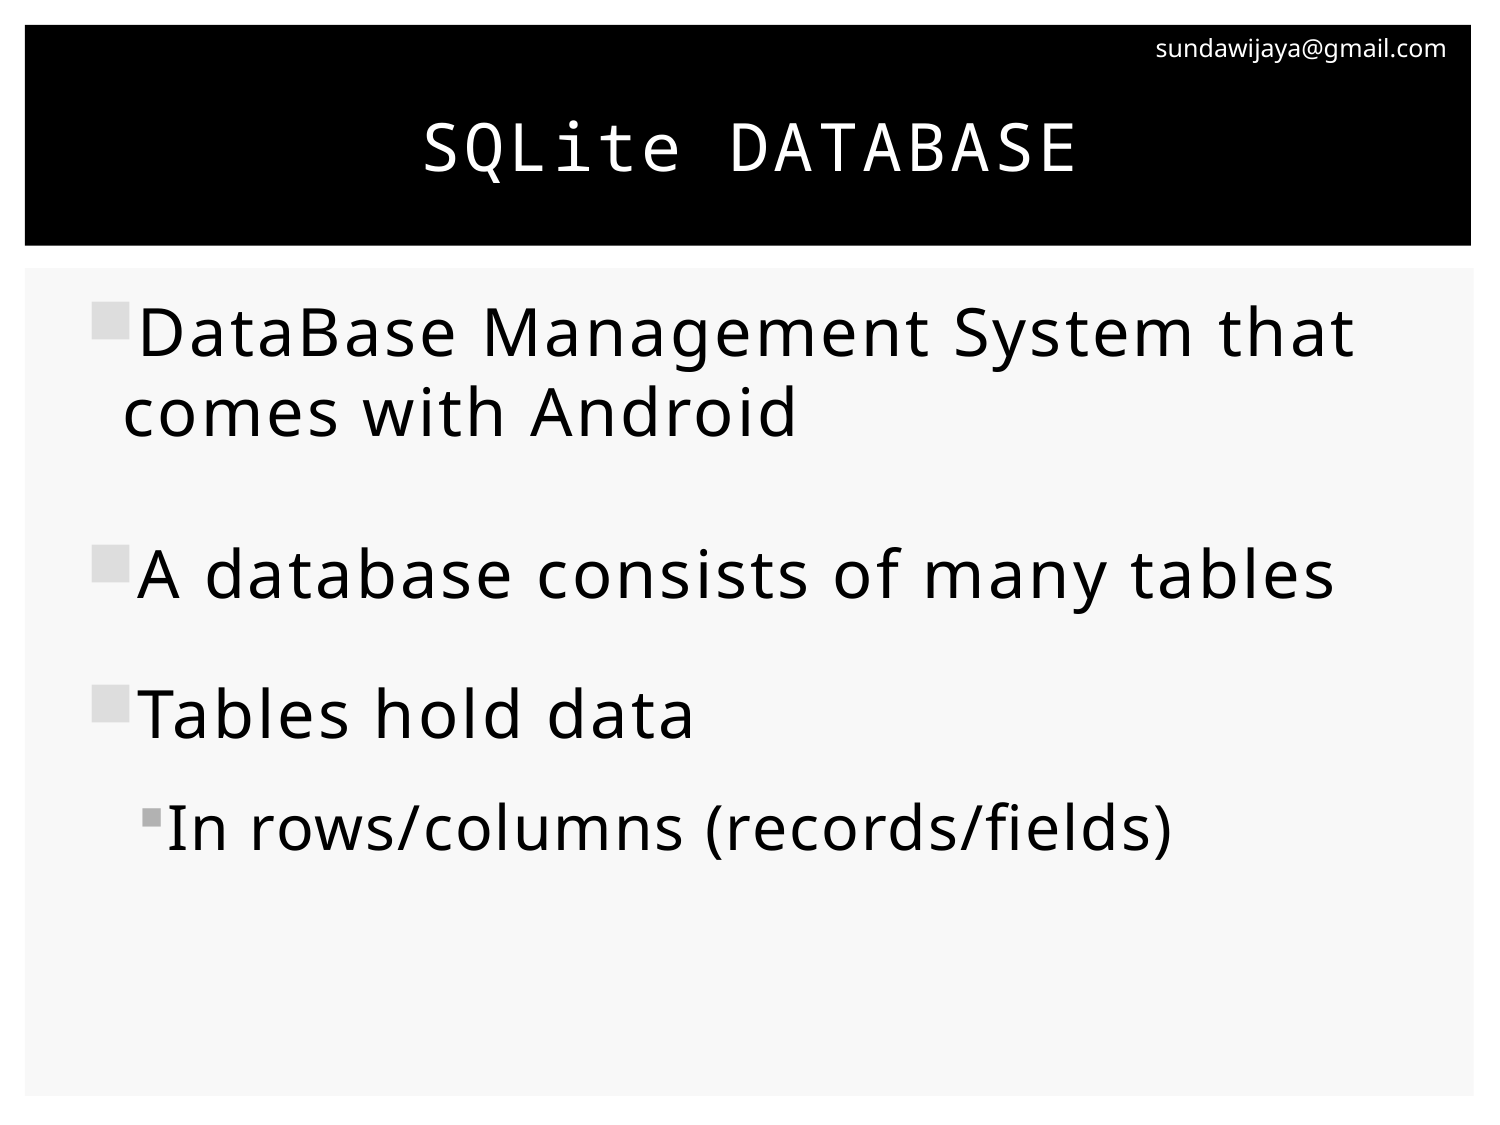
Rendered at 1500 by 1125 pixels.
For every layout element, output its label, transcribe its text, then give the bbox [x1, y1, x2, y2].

list DataBase Management System that comes with Android A database consists of many tables Tables hold data In rows/columns (records/fields) [62, 281, 1442, 1005]
title SQLite Database [62, 58, 1438, 232]
